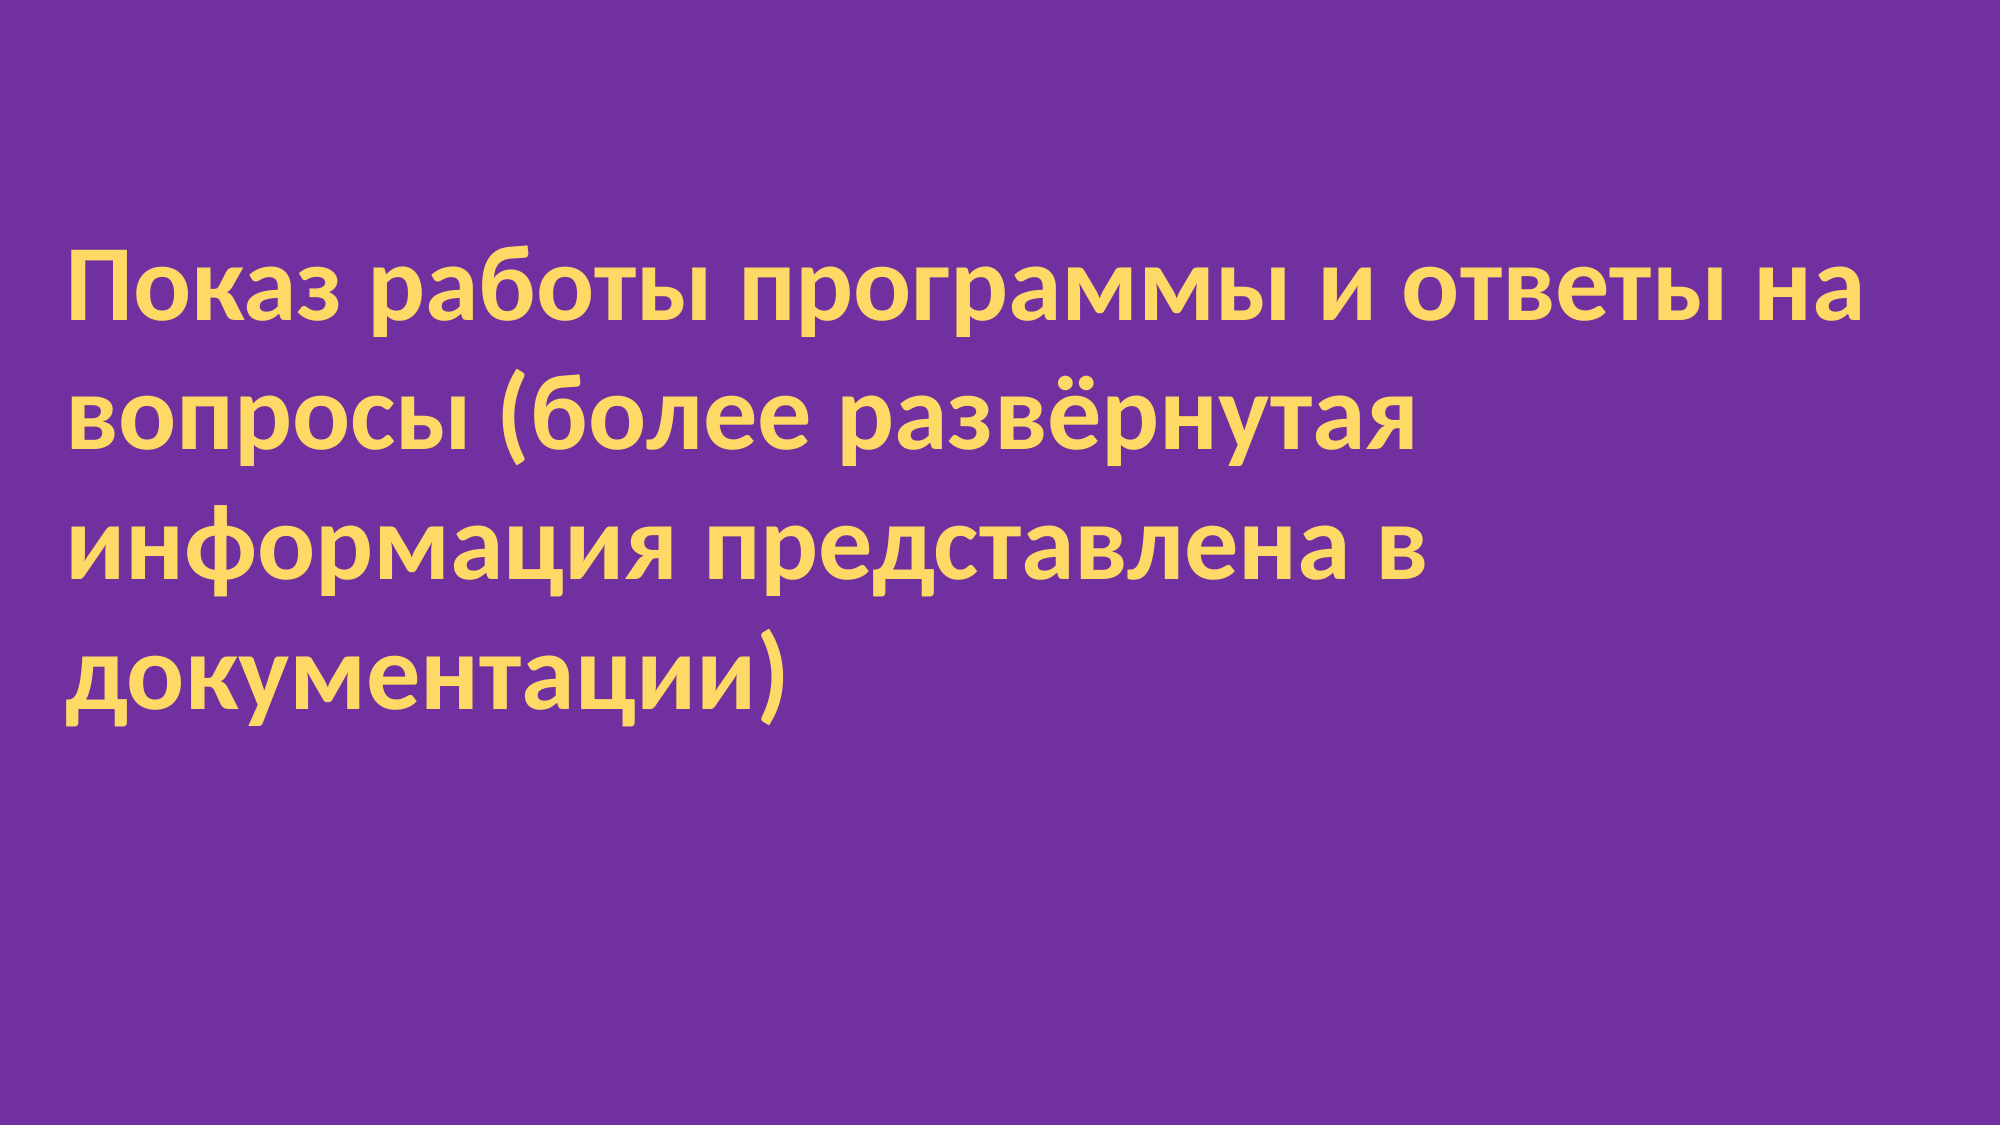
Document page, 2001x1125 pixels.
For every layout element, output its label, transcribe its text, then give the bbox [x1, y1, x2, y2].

text_box Показ работы программы и ответы на вопросы (более развёрнутая информация представлена в документации) [49, 204, 2000, 739]
